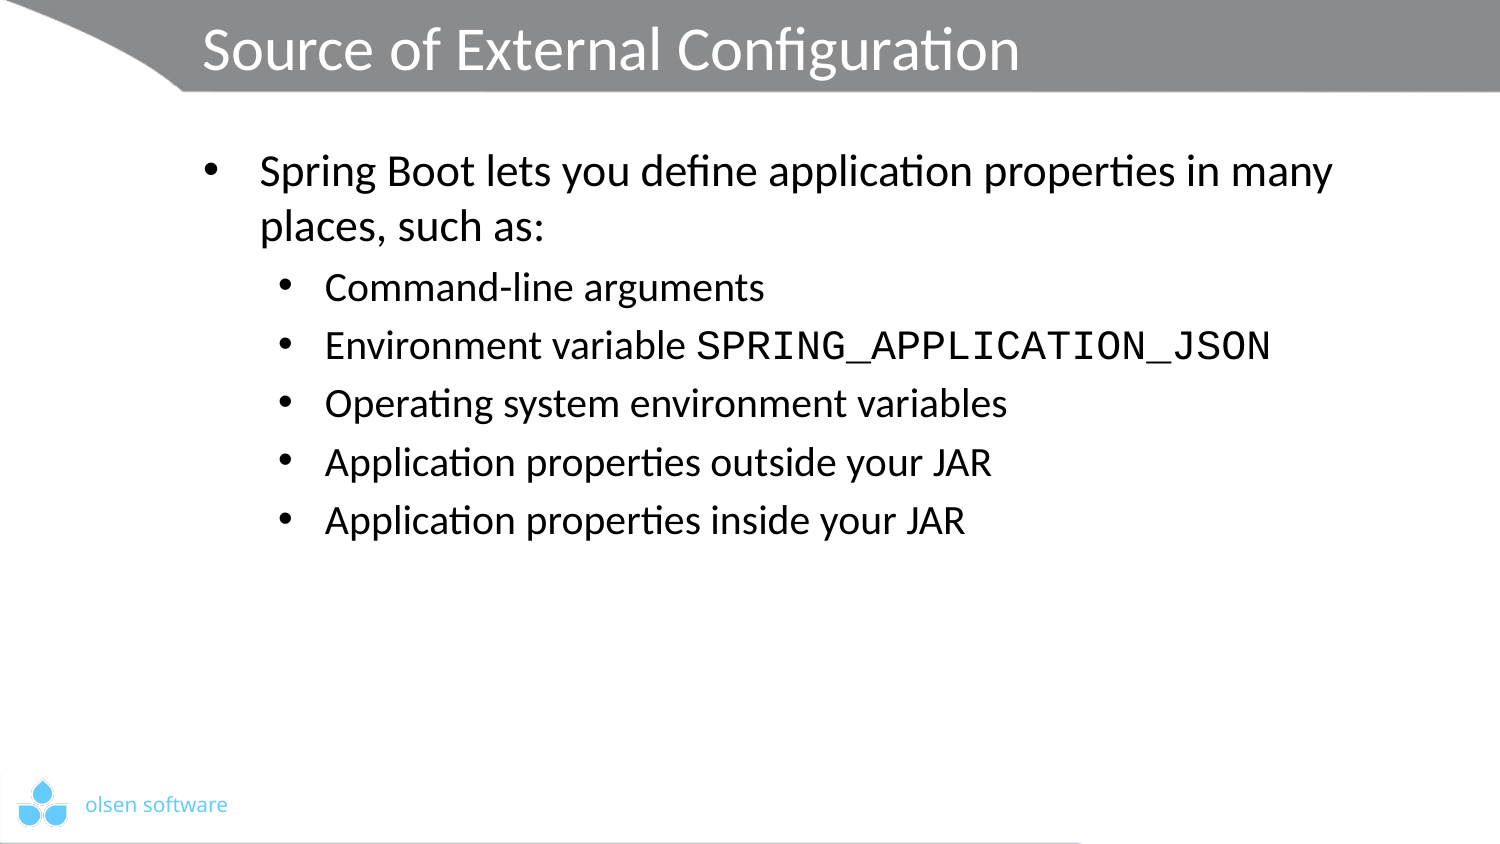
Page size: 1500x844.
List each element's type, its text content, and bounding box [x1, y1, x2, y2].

list Spring Boot lets you define application properties in many places, such as: Command-line arguments Environment variable SPRING_APPLICATION_JSON Operating system environment variables Application properties outside your JAR Application properties inside your JAR [188, 133, 1425, 716]
picture [0, 0, 1500, 844]
title Source of External Configuration [187, 0, 1426, 93]
